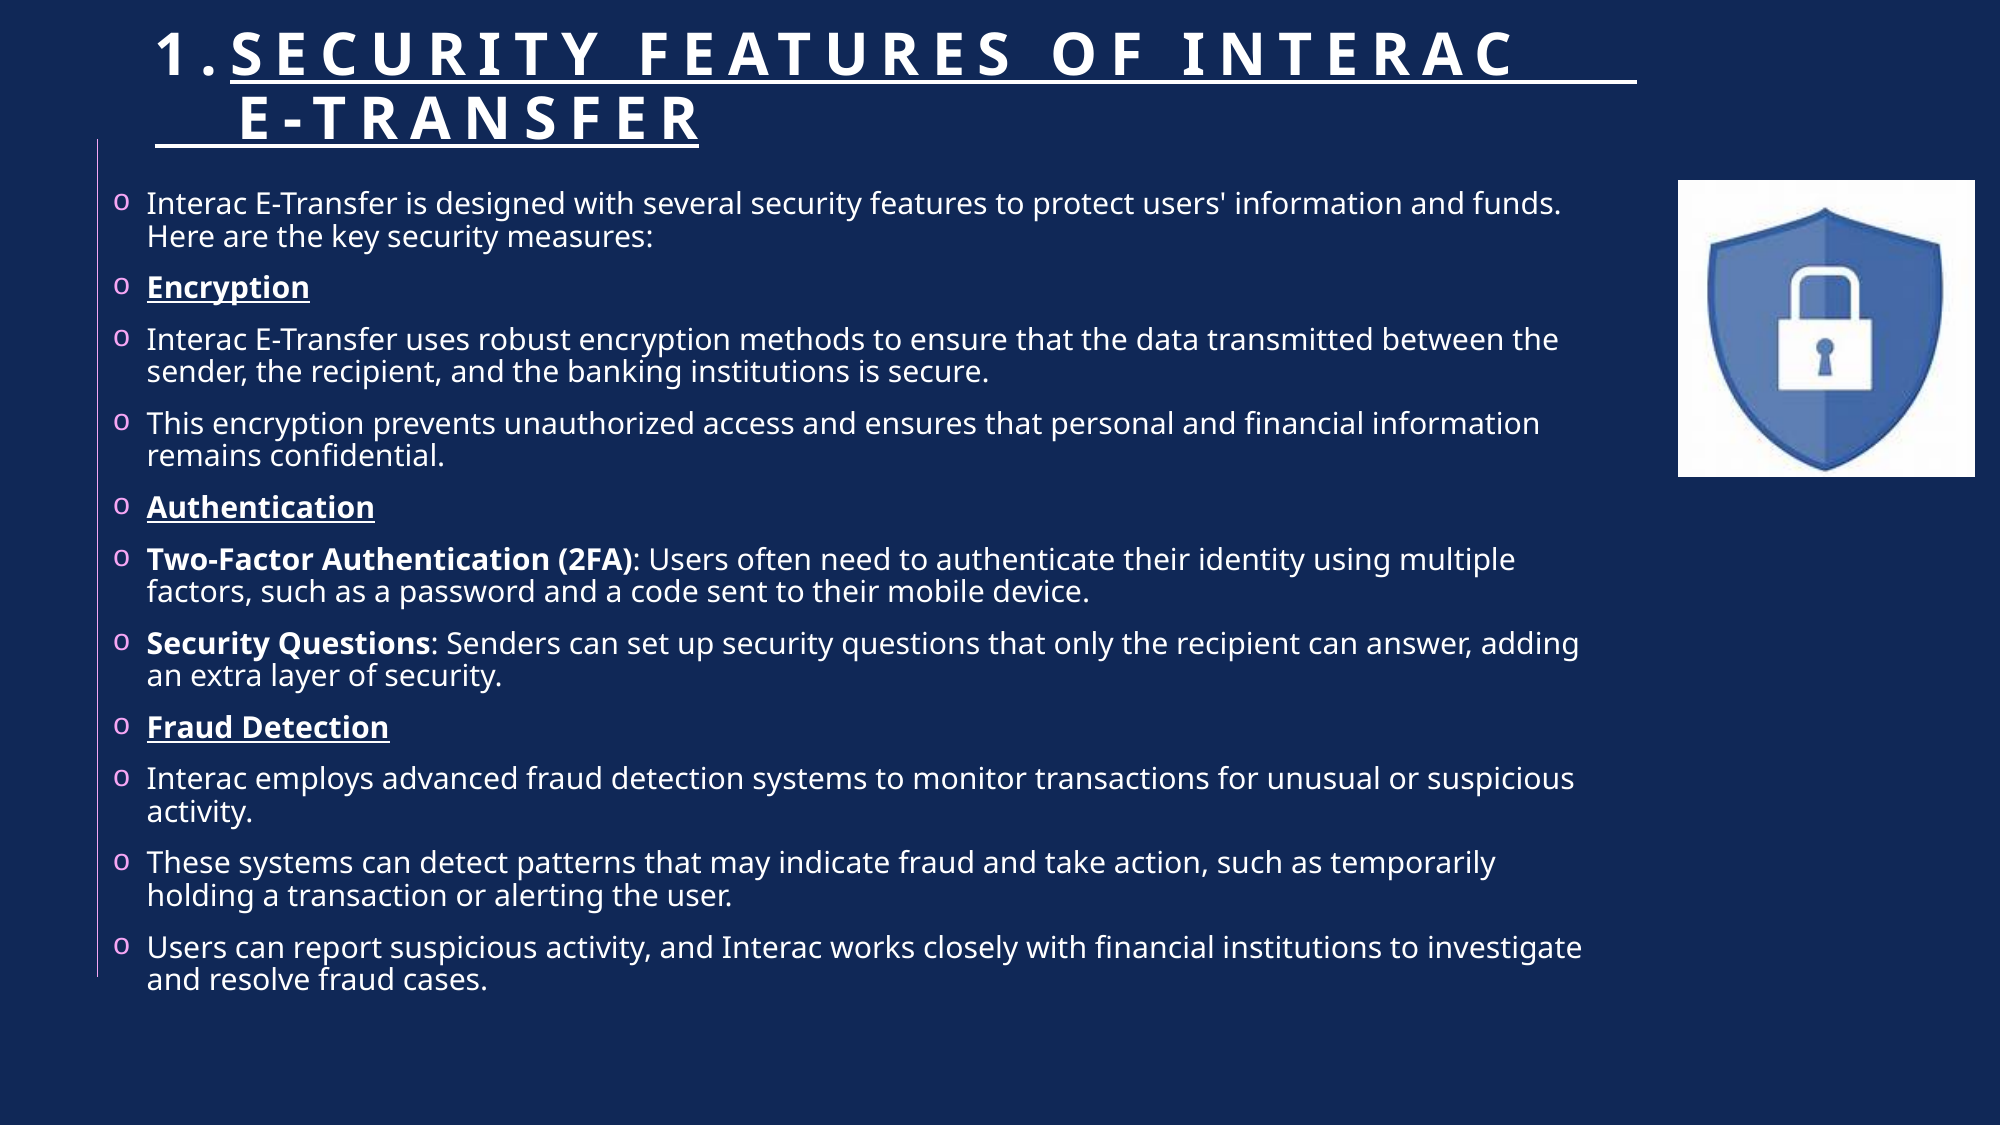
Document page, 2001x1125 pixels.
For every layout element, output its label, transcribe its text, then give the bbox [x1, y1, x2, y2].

title 1.Security Features of Interac E-Transfer [139, 16, 1679, 231]
picture [1678, 180, 1975, 477]
text_box Interac E-Transfer is designed with several security features to protect users' information and funds. Here are the key security measures: Encryption Interac E-Transfer uses robust encryption methods to ensure that the data transmitted between the sender, the recipient, and the banking institutions is secure. This encryption prevents unauthorized access and ensures that personal and financial information remains confidential. Authentication Two-Factor Authentication (2FA): Users often need to authenticate their identity using multiple factors, such as a password and a code sent to their mobile device. Security Questions: Senders can set up security questions that only the recipient can answer, adding an extra layer of security. Fraud Detection Interac employs advanced fraud detection systems to monitor transactions for unusual or suspicious activity. These systems can detect patterns that may indicate fraud and take action, such as temporarily holding a transaction or alerting the user. Users can report suspicious activity, and Interac works closely with financial institutions to investigate and resolve fraud cases. [97, 180, 1603, 1014]
